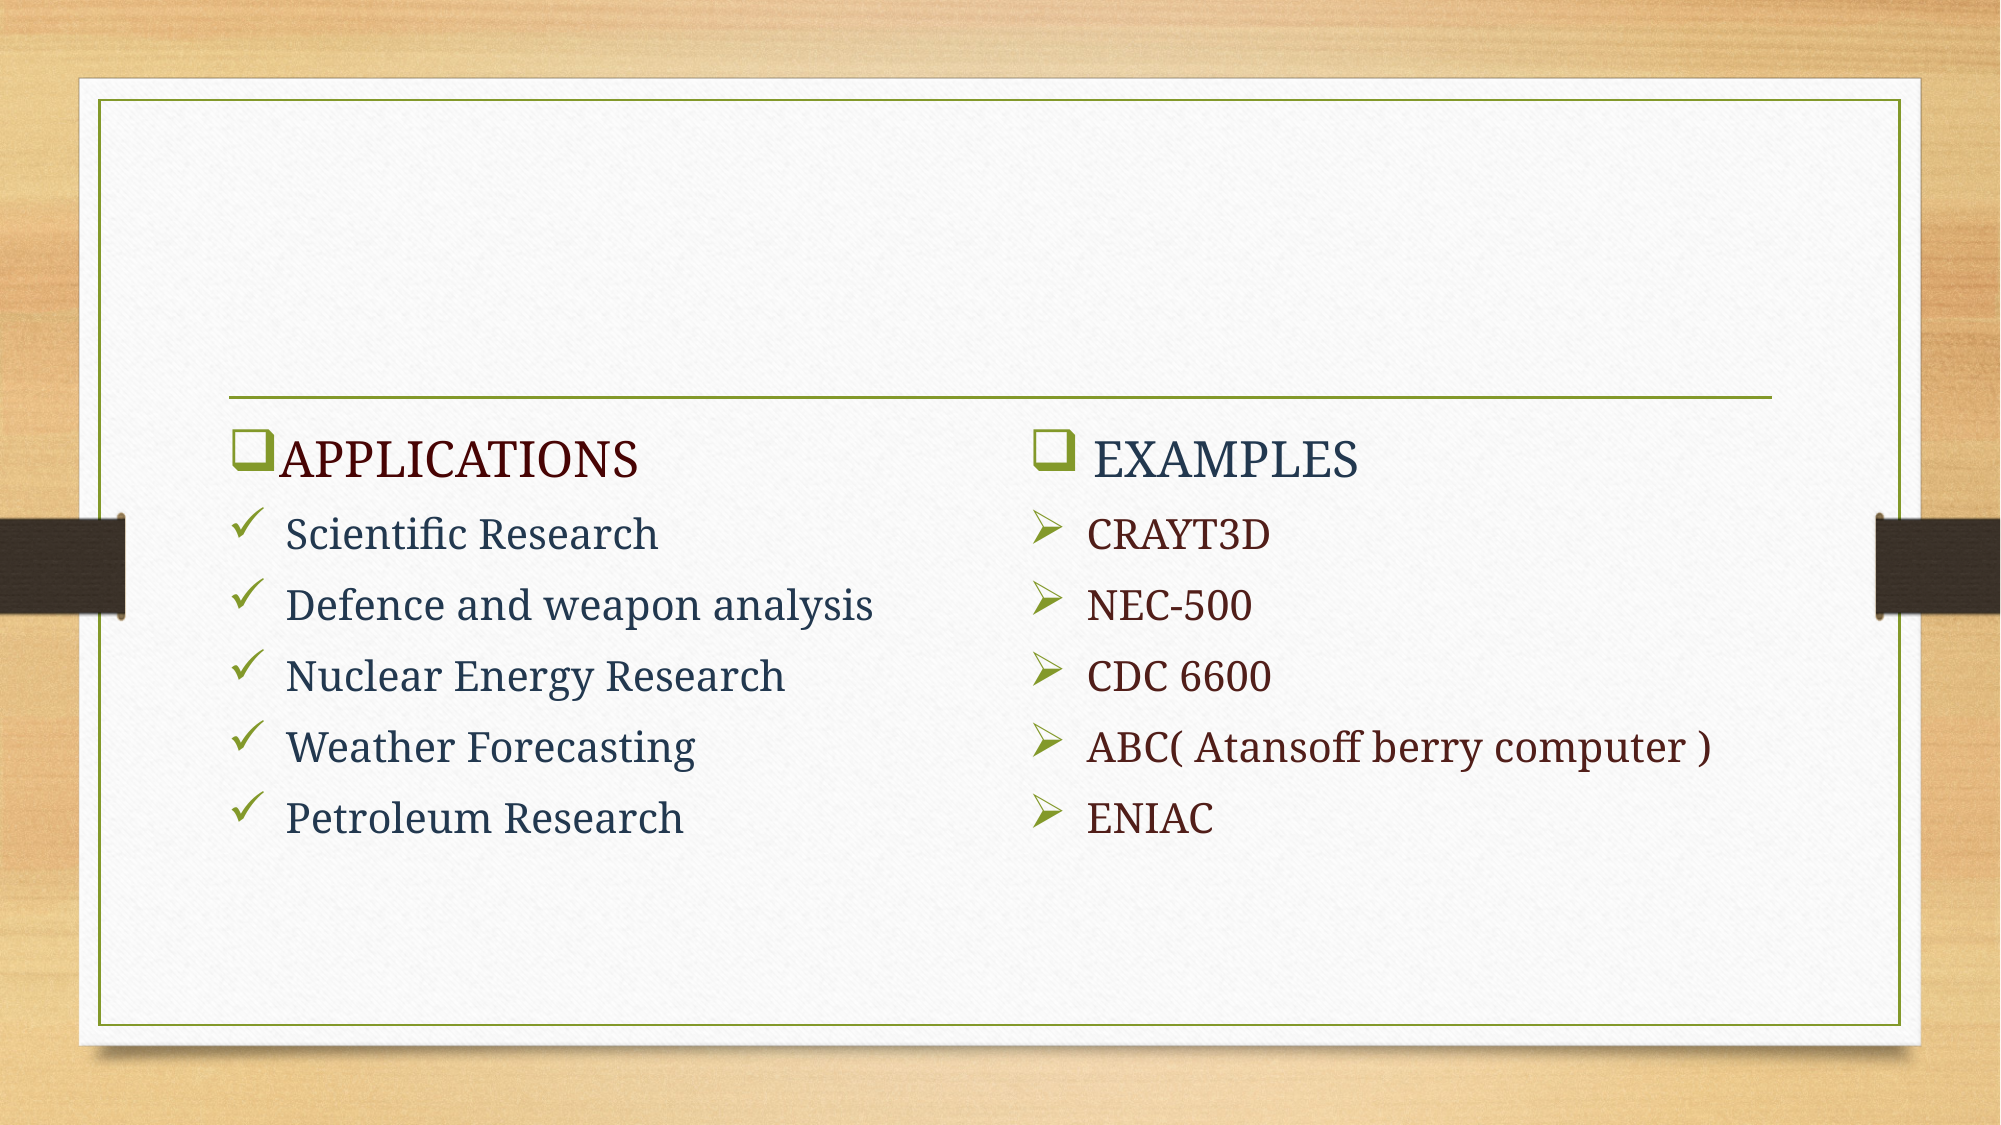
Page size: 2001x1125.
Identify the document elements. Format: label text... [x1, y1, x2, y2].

picture [0, 0, 2001, 1125]
list APPLICATIONS Scientific Research Defence and weapon analysis Nuclear Energy Research Weather Forecasting Petroleum Research [213, 420, 987, 963]
list EXAMPLES CRAYT3D NEC-500 CDC 6600 ABC( Atansoff berry computer ) ENIAC [1013, 420, 1788, 963]
